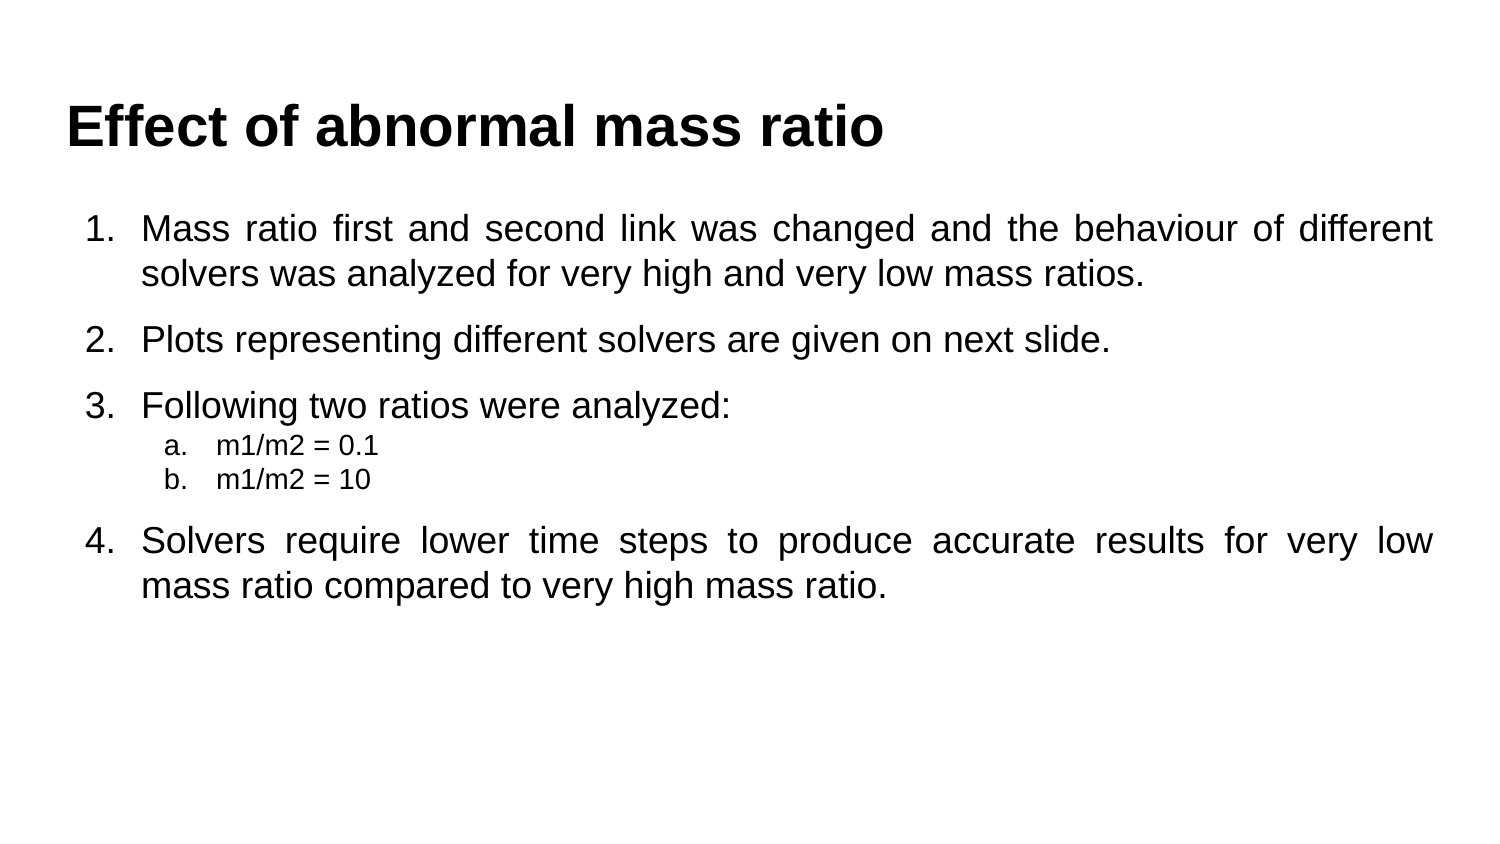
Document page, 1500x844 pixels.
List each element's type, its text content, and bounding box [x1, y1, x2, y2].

list Mass ratio first and second link was changed and the behaviour of different solvers was analyzed for very high and very low mass ratios. Plots representing different solvers are given on next slide. Following two ratios were analyzed: m1/m2 = 0.1 m1/m2 = 10 Solvers require lower time steps to produce accurate results for very low mass ratio compared to very high mass ratio. [51, 189, 1449, 750]
title Effect of abnormal mass ratio [51, 72, 1449, 167]
